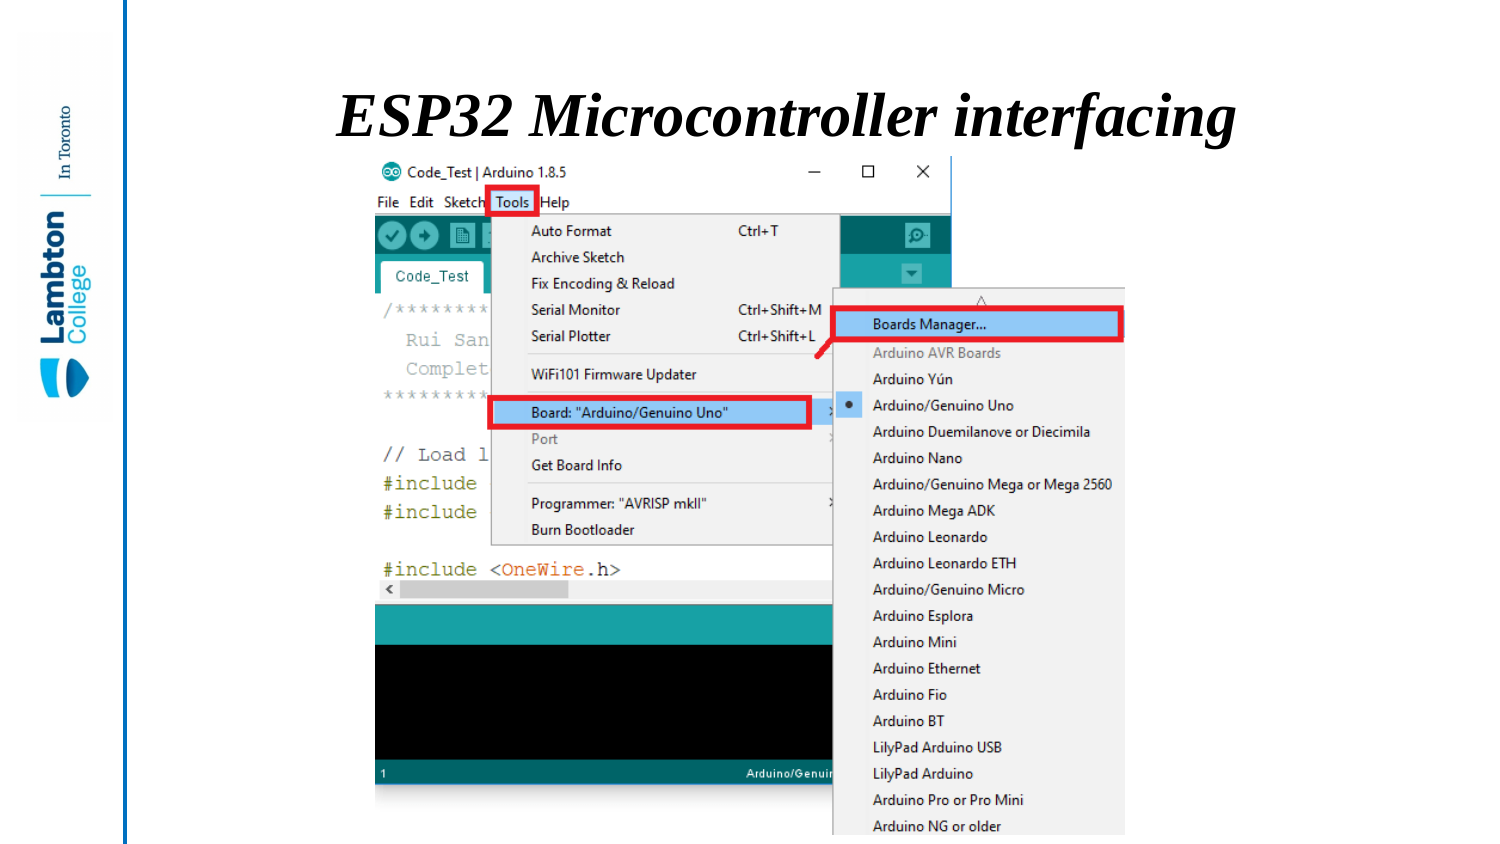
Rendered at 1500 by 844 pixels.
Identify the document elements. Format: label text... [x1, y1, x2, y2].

title ESP32 Microcontroller interfacing [150, 48, 1350, 175]
picture [374, 156, 1126, 836]
picture [18, 33, 113, 422]
